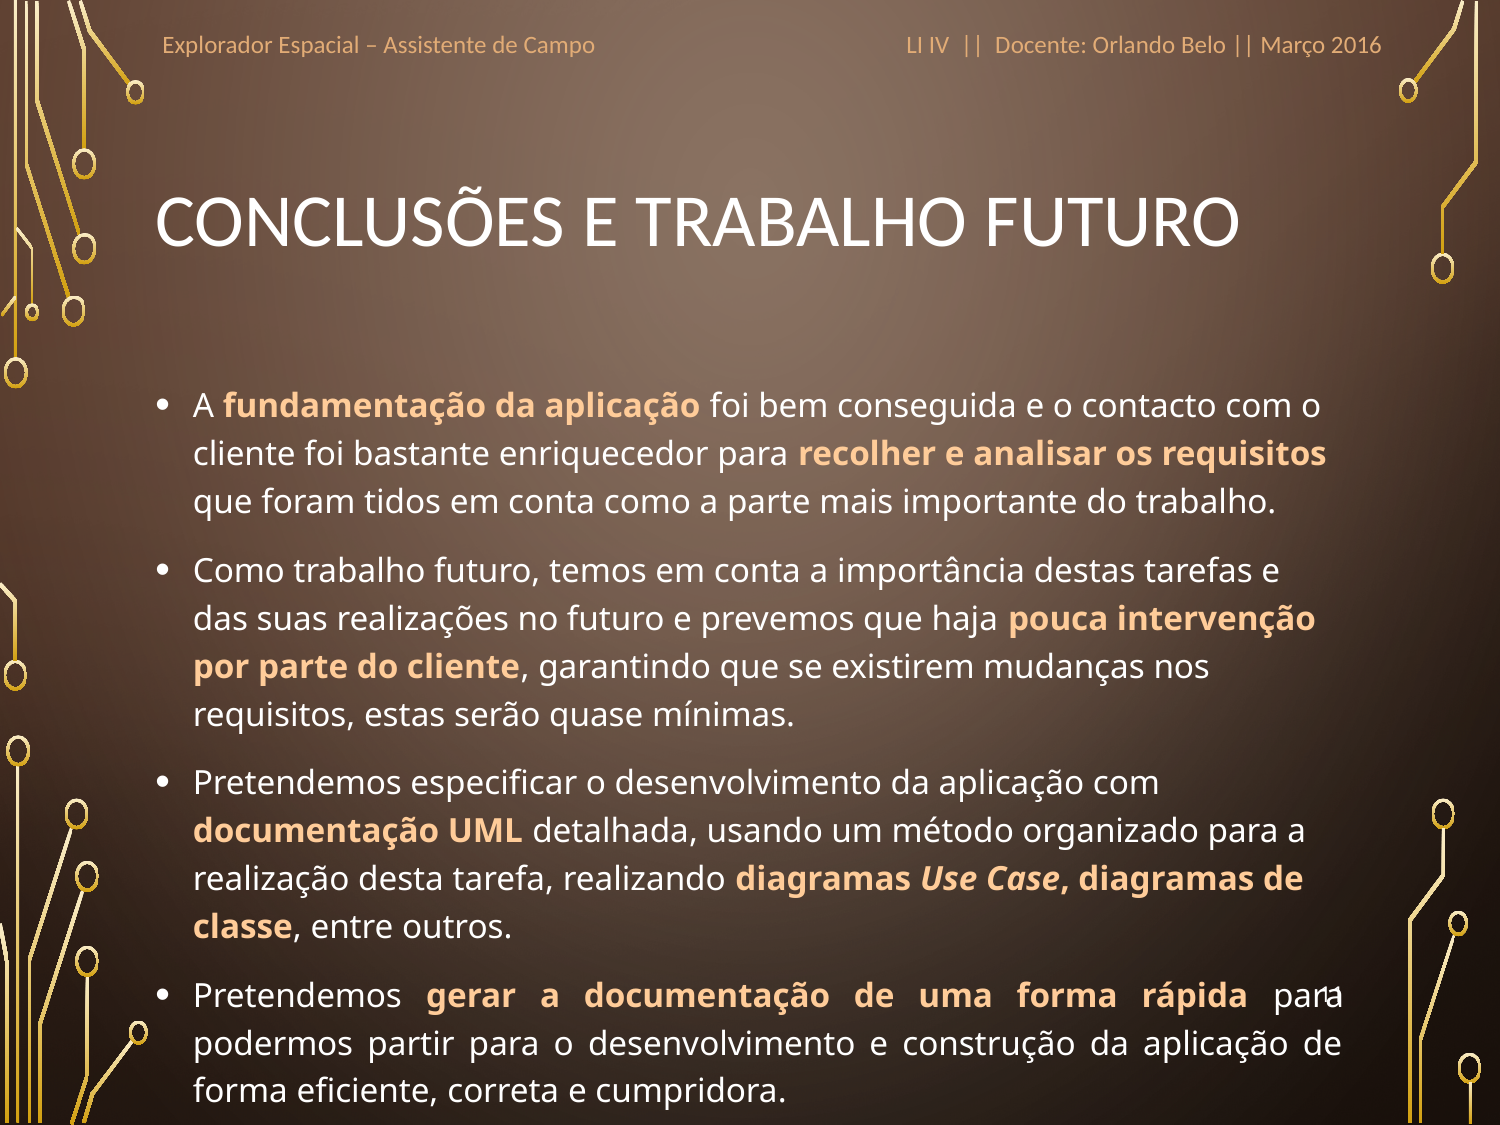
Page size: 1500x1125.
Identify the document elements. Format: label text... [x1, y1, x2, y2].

title Conclusões e Trabalho Futuro [140, 101, 1360, 344]
text_box LI IV || Docente: Orlando Belo || Março 2016 [891, 21, 1412, 66]
text_box Explorador Espacial – Assistente de Campo [147, 21, 680, 66]
list A fundamentação da aplicação foi bem conseguida e o contacto com o cliente foi bastante enriquecedor para recolher e analisar os requisitos que foram tidos em conta como a parte mais importante do trabalho. Como trabalho futuro, temos em conta a importância destas tarefas e das suas realizações no futuro e prevemos que haja pouca intervenção por parte do cliente, garantindo que se existirem mudanças nos requisitos, estas serão quase mínimas. Pretendemos especificar o desenvolvimento da aplicação com documentação UML detalhada, usando um método organizado para a realização desta tarefa, realizando diagramas Use Case, diagramas de classe, entre outros. Pretendemos gerar a documentação de uma forma rápida para podermos partir para o desenvolvimento e construção da aplicação de forma eficiente, correta e cumpridora. [140, 369, 1360, 1012]
slide_number 11 [1264, 965, 1360, 1025]
